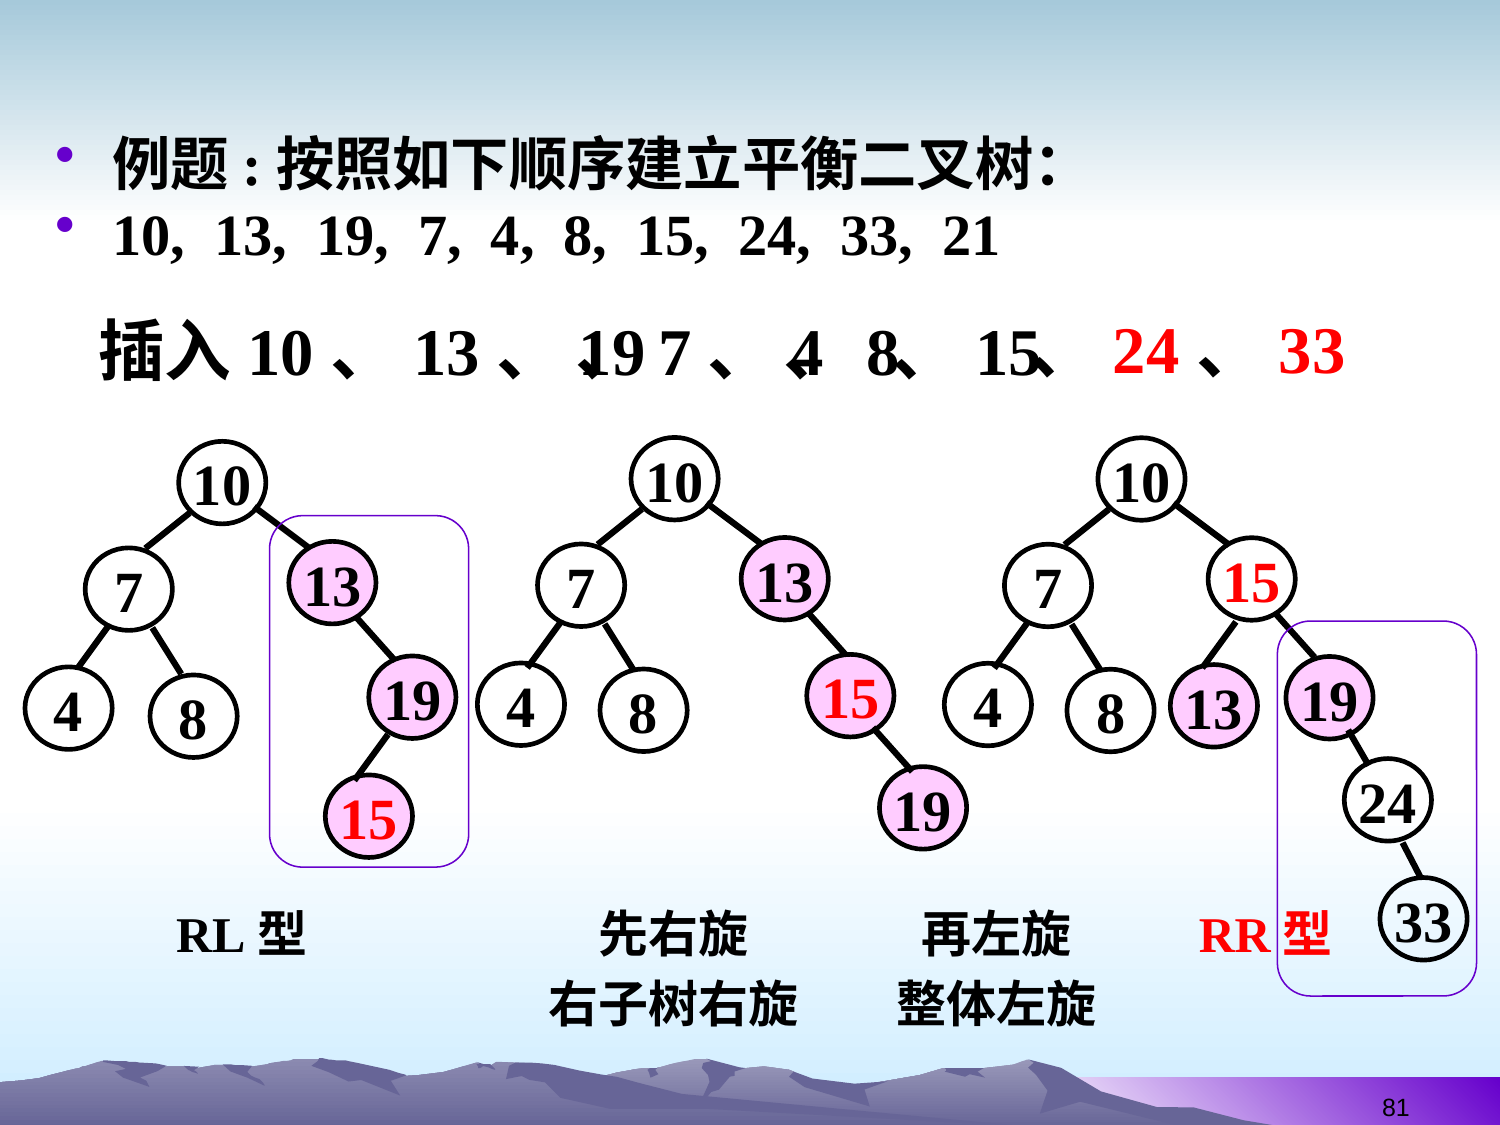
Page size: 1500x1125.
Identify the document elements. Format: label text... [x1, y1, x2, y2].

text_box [944, 437, 1365, 752]
text_box 、15 [877, 313, 1060, 397]
text_box 再左旋 整体左旋 [867, 894, 1126, 990]
text_box [1277, 621, 1477, 997]
text_box 19 [879, 766, 967, 850]
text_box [477, 437, 898, 752]
text_box 4 [24, 666, 113, 750]
text_box 插入10、13、19 [83, 313, 560, 396]
slide_number 81 [1074, 1054, 1426, 1125]
text_box RL型 [112, 894, 371, 990]
text_box 、8 [769, 313, 877, 397]
text_box 8 [150, 674, 238, 758]
text_box 10 [178, 441, 266, 524]
text_box 例题:按照如下顺序建立平衡二叉树： 10, 13, 19, 7, 4, 8, 15, 24, 33, 21 [41, 119, 1500, 313]
text_box RR型 [1136, 894, 1290, 990]
text_box [269, 515, 469, 868]
text_box 7 [85, 547, 173, 631]
text_box 、7、4 [560, 313, 769, 396]
text_box 先右旋 右子树右旋 [520, 894, 828, 990]
text_box 、24、33 [1015, 313, 1375, 395]
